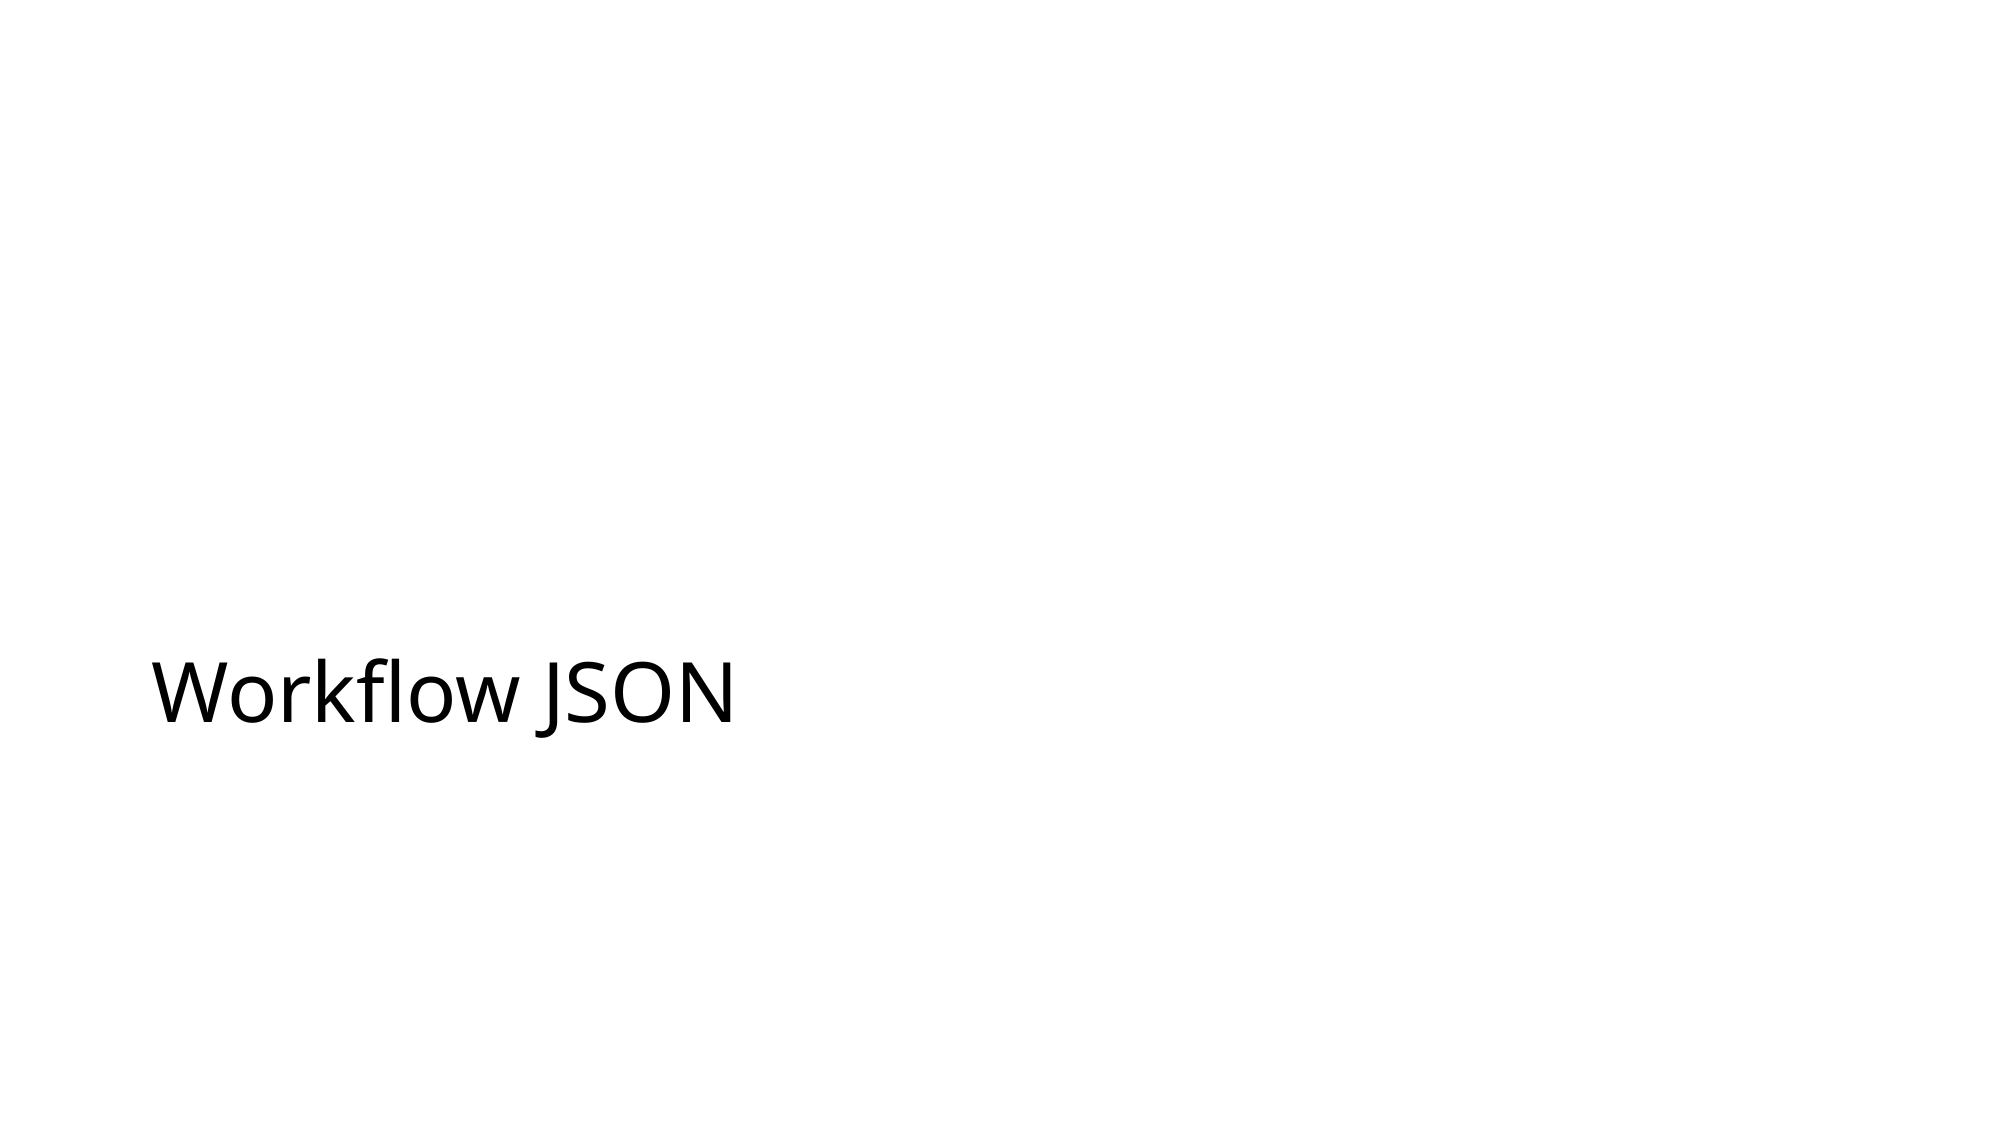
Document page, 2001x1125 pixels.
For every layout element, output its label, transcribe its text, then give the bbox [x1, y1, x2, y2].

title Workflow JSON [136, 280, 1862, 749]
